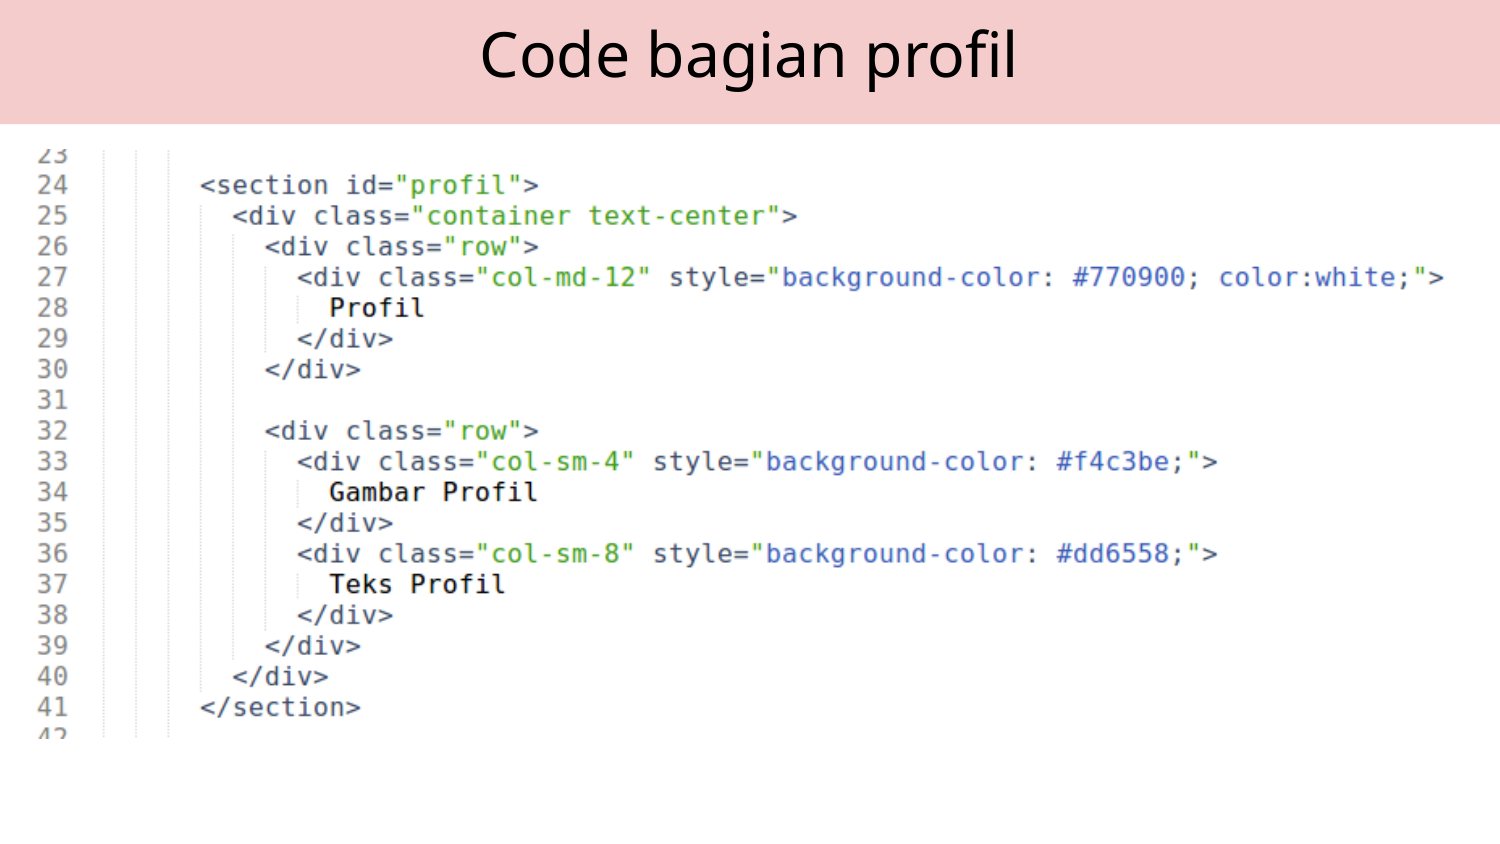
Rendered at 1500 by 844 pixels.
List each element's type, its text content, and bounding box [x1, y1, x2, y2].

text_box Code bagian profil [0, 0, 1500, 125]
picture [24, 148, 1482, 739]
